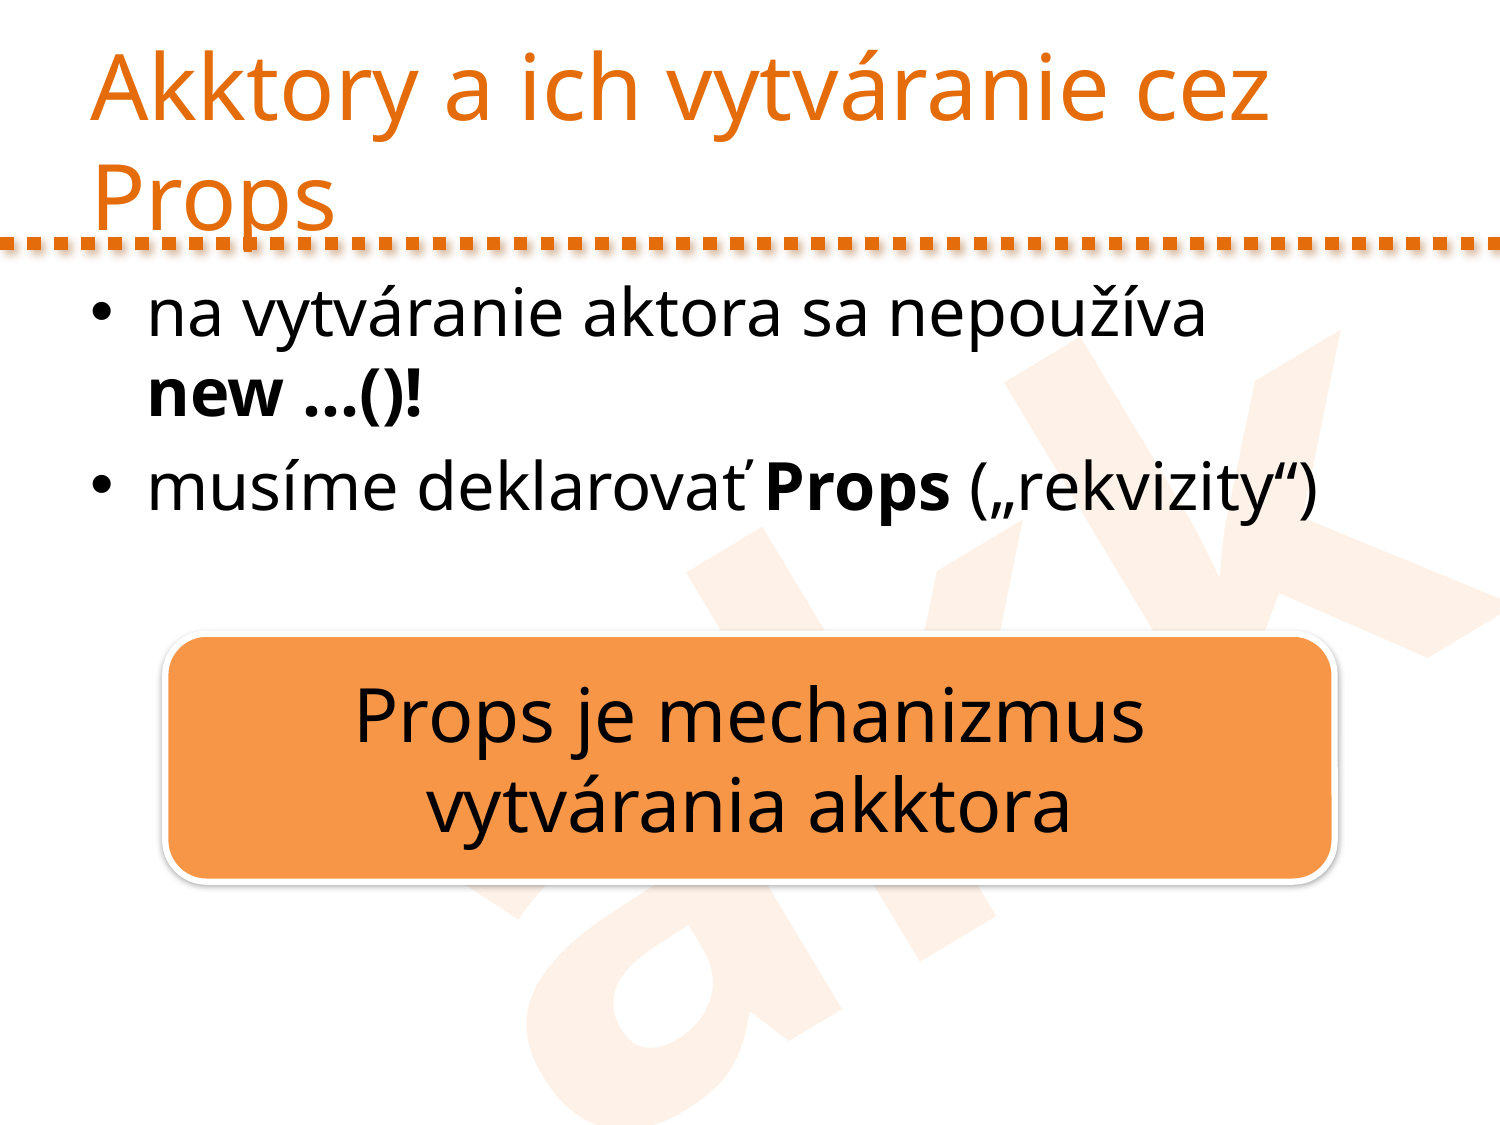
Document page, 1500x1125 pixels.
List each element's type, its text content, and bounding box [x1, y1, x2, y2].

title Akktory a ich vytváranie cez Props [75, 45, 1425, 233]
text_box Props je mechanizmus vytvárania akktora [162, 630, 1338, 885]
list na vytváranie aktora sa nepoužíva new ...()! musíme deklarovať Props („rekvizity“) [75, 262, 1425, 1005]
